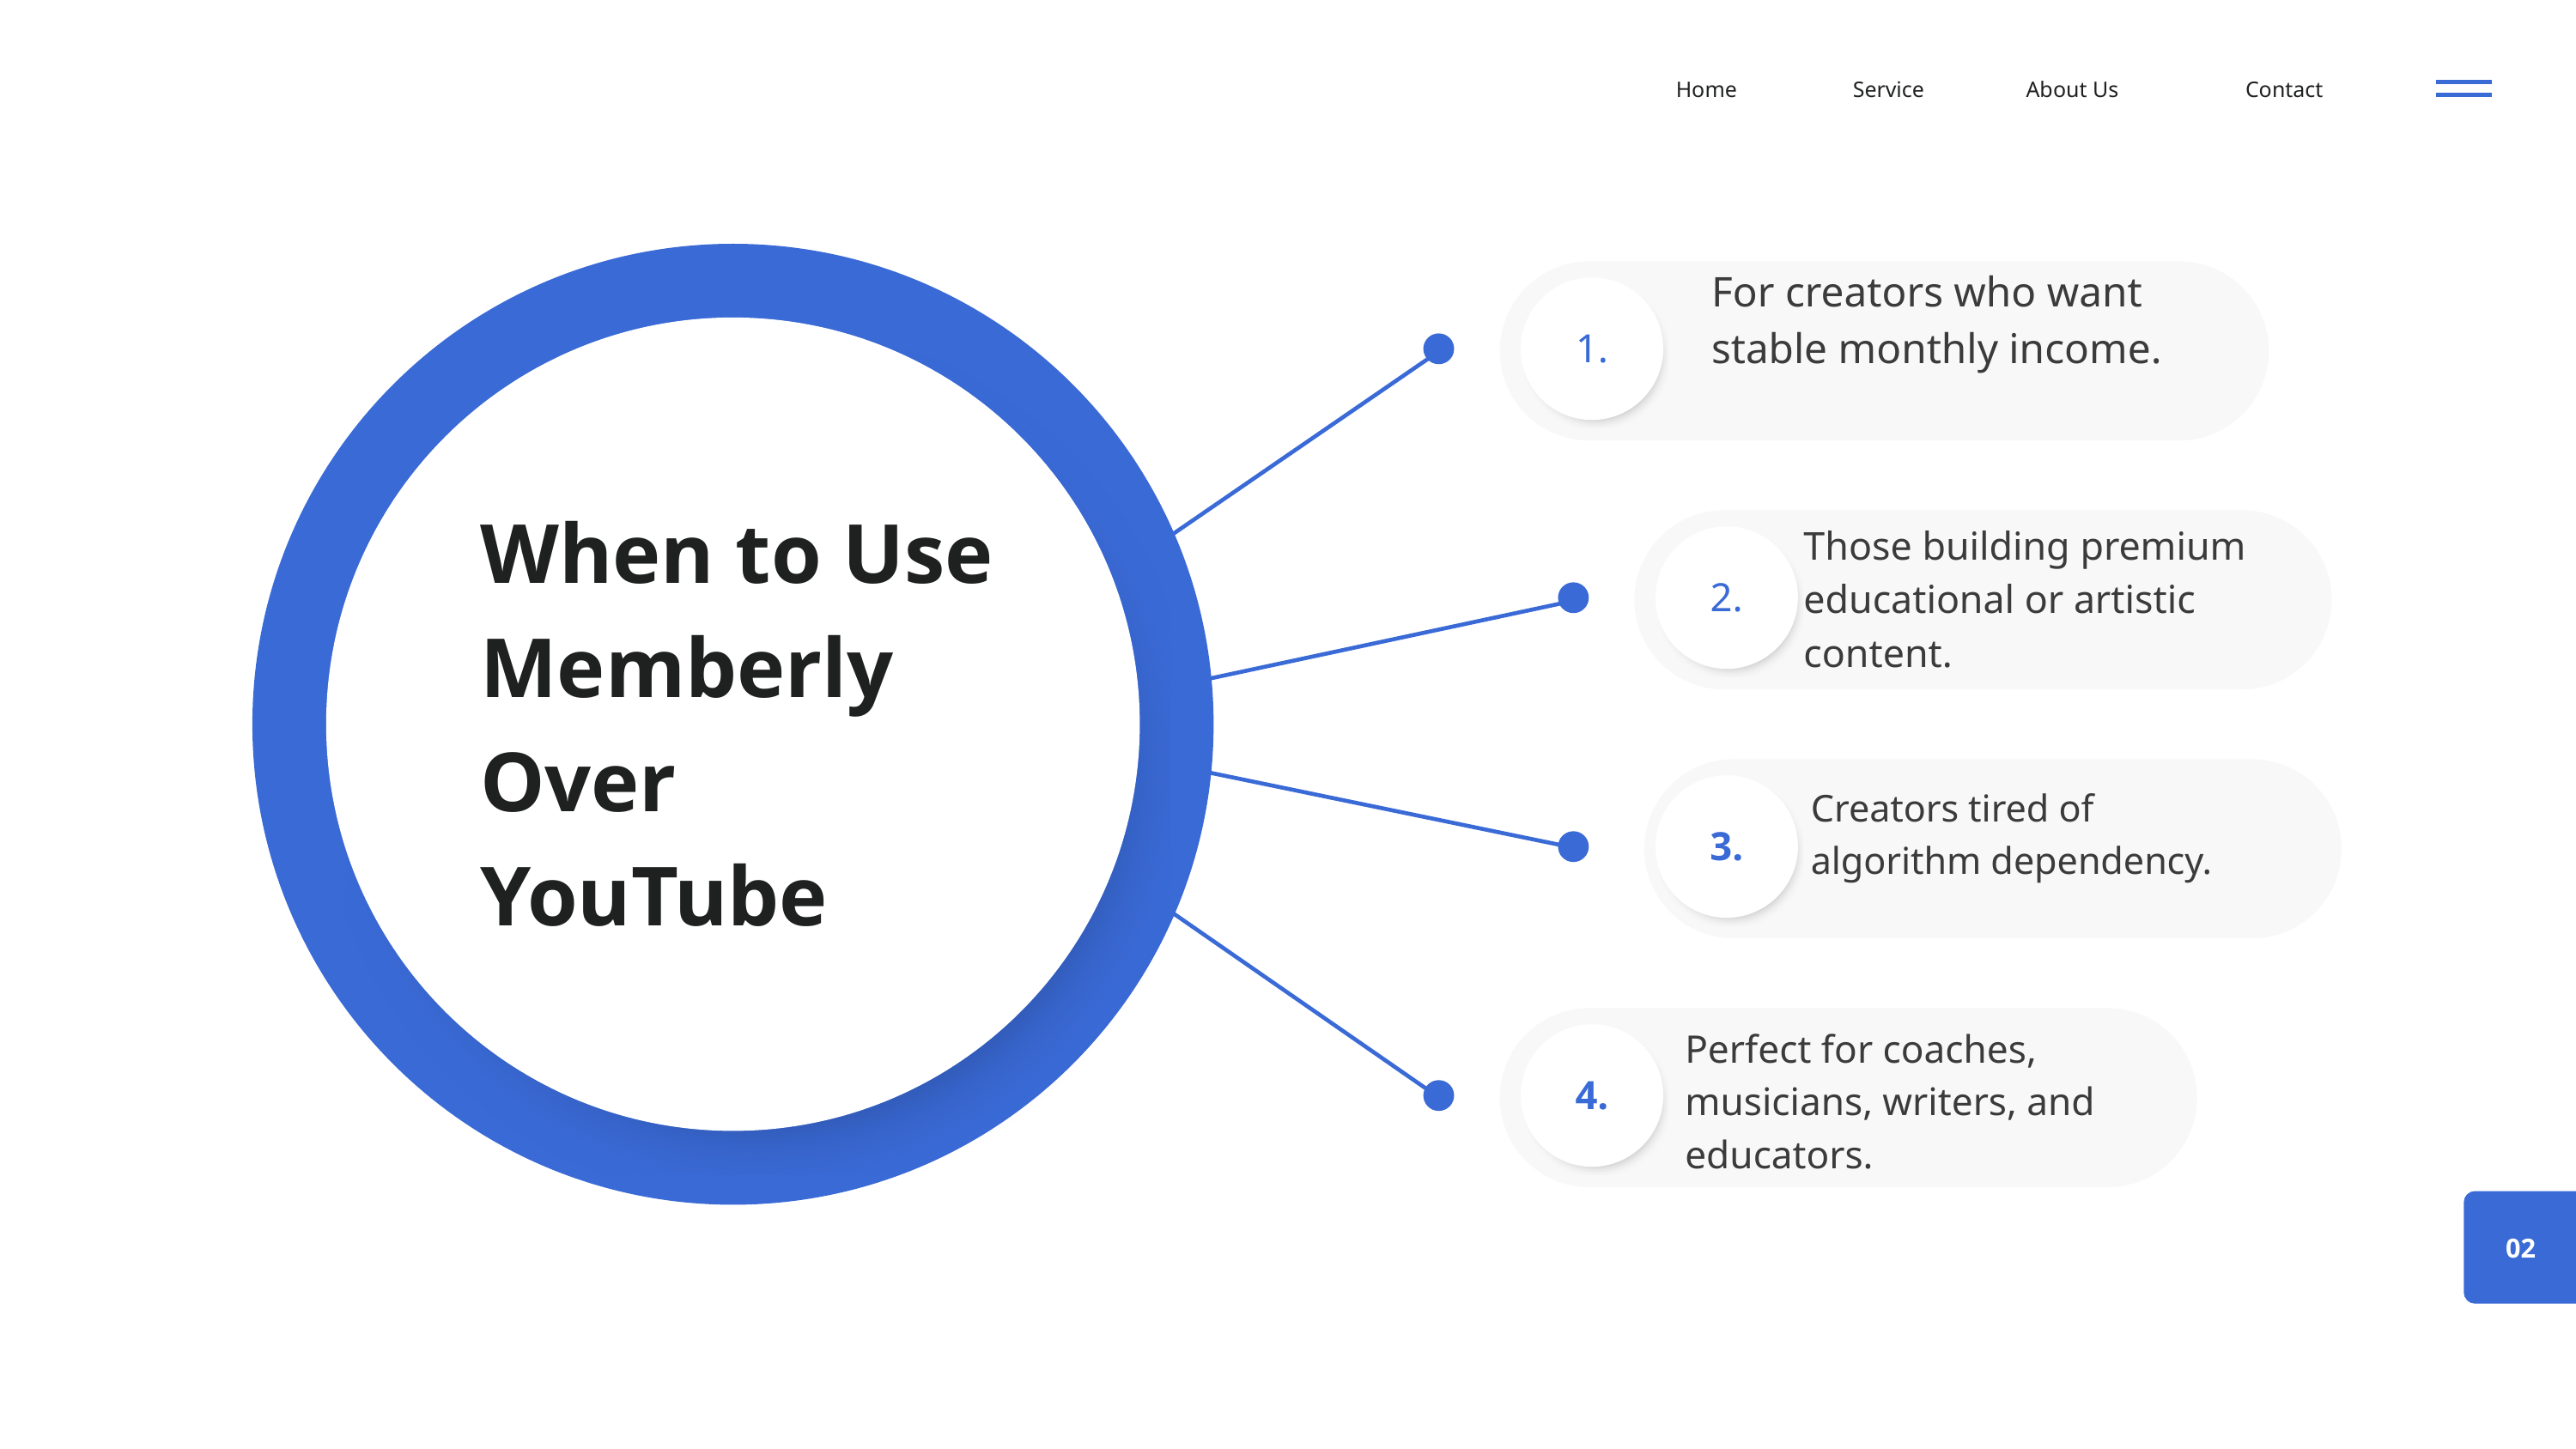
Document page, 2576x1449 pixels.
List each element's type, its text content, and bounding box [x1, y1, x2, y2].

text_box Home [1675, 71, 1790, 102]
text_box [325, 317, 1140, 1131]
text_box Service [1852, 71, 1957, 102]
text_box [2464, 1191, 2576, 1304]
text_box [1520, 277, 1664, 421]
text_box About Us [2026, 71, 2176, 102]
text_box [1499, 1008, 2197, 1188]
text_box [1643, 759, 2342, 939]
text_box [2435, 79, 2493, 84]
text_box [1499, 261, 2269, 441]
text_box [1520, 1023, 1664, 1167]
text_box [1634, 510, 2332, 690]
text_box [1558, 582, 1589, 614]
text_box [1655, 774, 1799, 919]
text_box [1423, 1080, 1455, 1112]
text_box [1558, 831, 1589, 863]
text_box Contact [2245, 71, 2384, 102]
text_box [2435, 92, 2493, 97]
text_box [1655, 525, 1799, 670]
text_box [252, 243, 1214, 1205]
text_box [1423, 333, 1455, 365]
